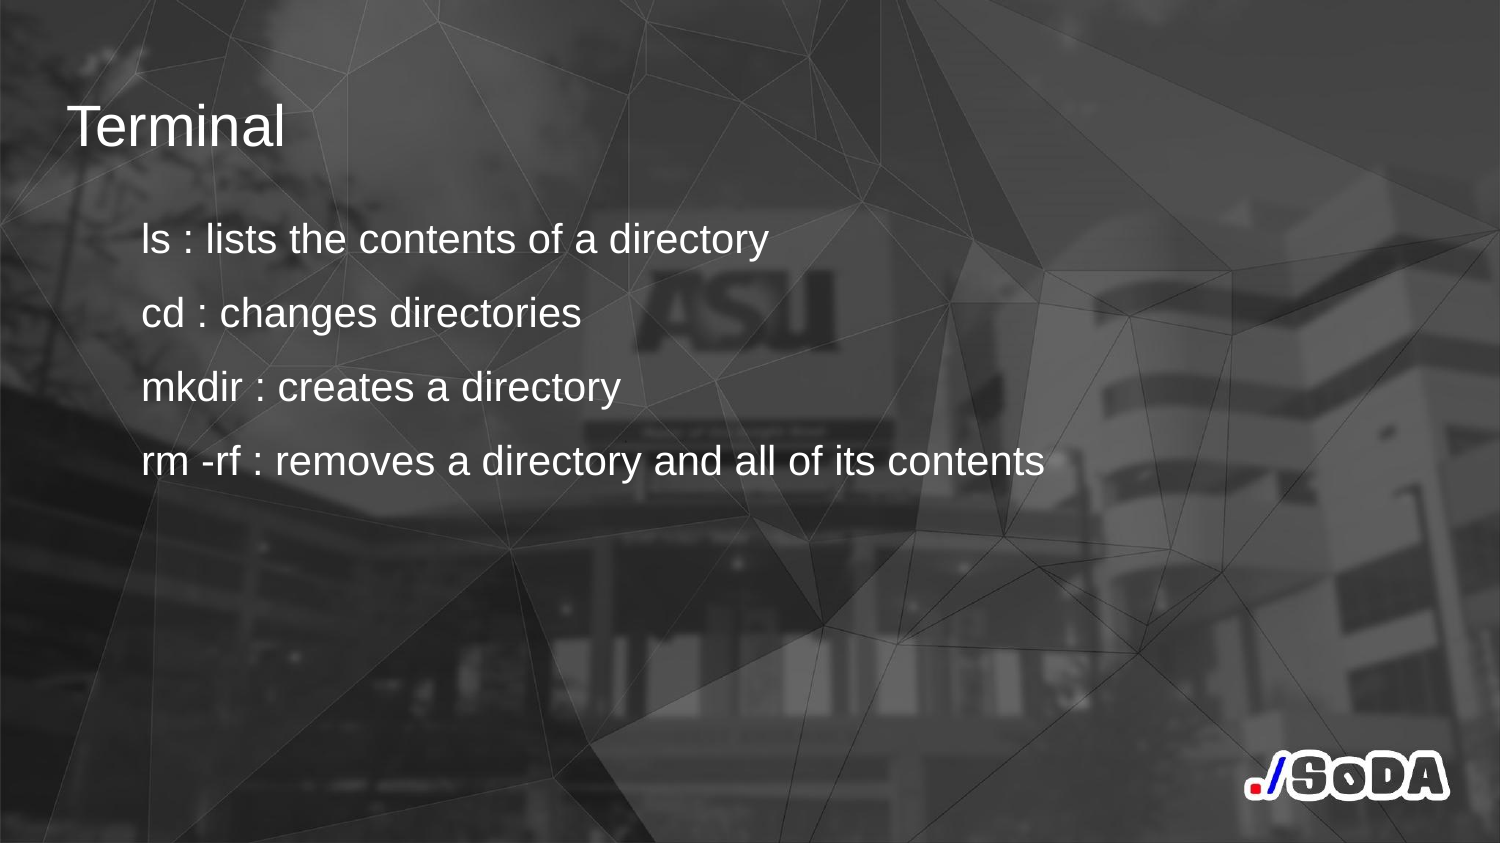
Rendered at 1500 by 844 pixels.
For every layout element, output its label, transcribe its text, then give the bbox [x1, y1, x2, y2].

list ls : lists the contents of a directory cd : changes directories mkdir : creates a directory rm -rf : removes a directory and all of its contents [51, 189, 1449, 750]
picture [0, 0, 1500, 843]
title Terminal [51, 72, 1449, 167]
